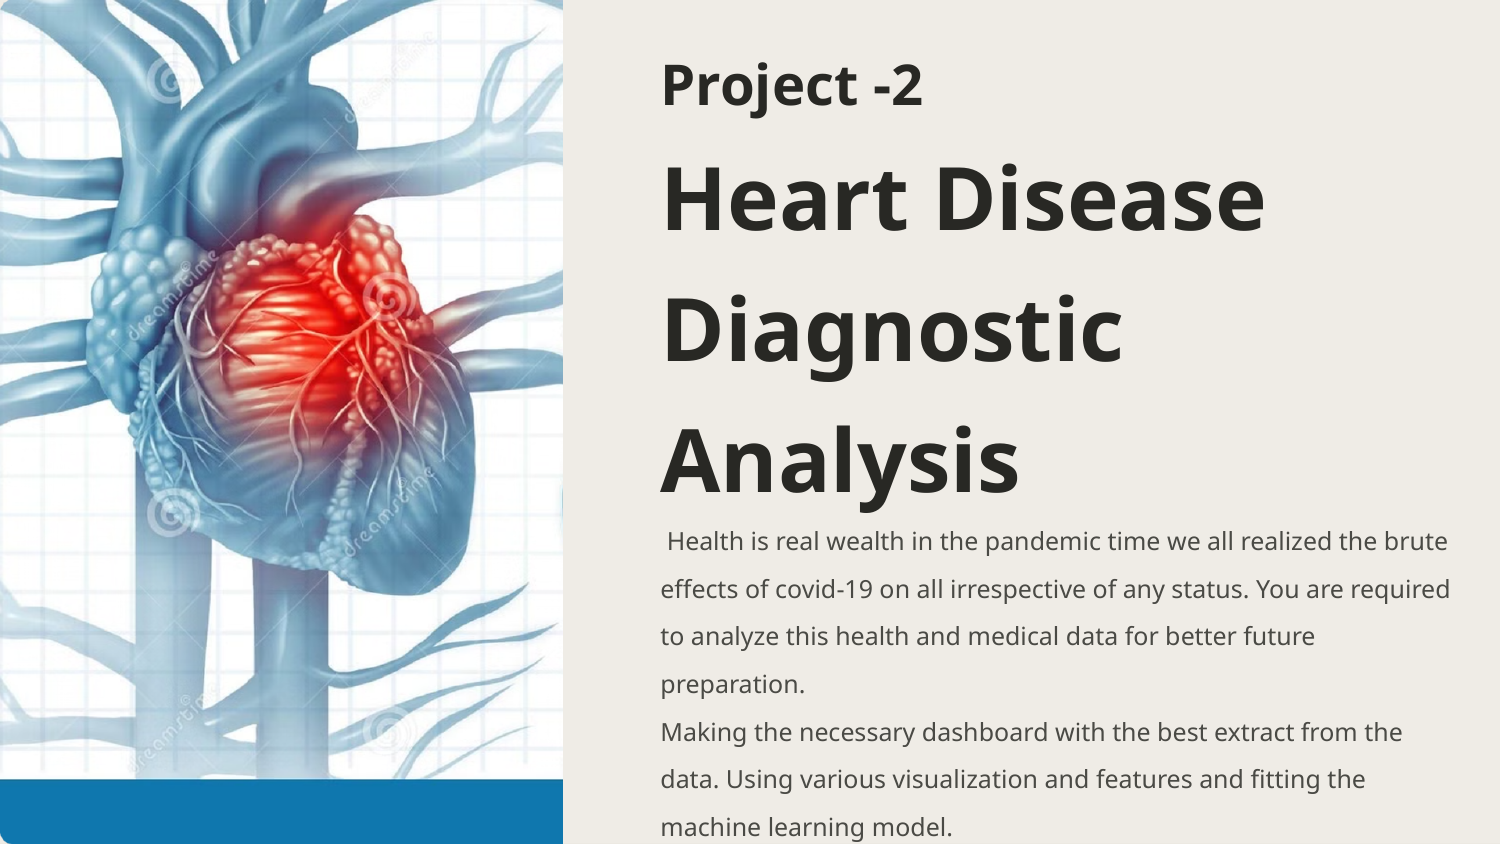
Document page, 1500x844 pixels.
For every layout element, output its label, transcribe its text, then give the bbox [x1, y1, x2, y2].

picture [0, 0, 563, 844]
text_box Project -2 Heart Disease Diagnostic Analysis [651, 27, 1412, 466]
text_box Health is real wealth in the pandemic time we all realized the brute effects of covid-19 on all irrespective of any status. You are required to analyze this health and medical data for better future preparation. Making the necessary dashboard with the best extract from the data. Using various visualization and features and fitting the machine learning model. [651, 503, 1478, 766]
text_box [563, 0, 1500, 844]
